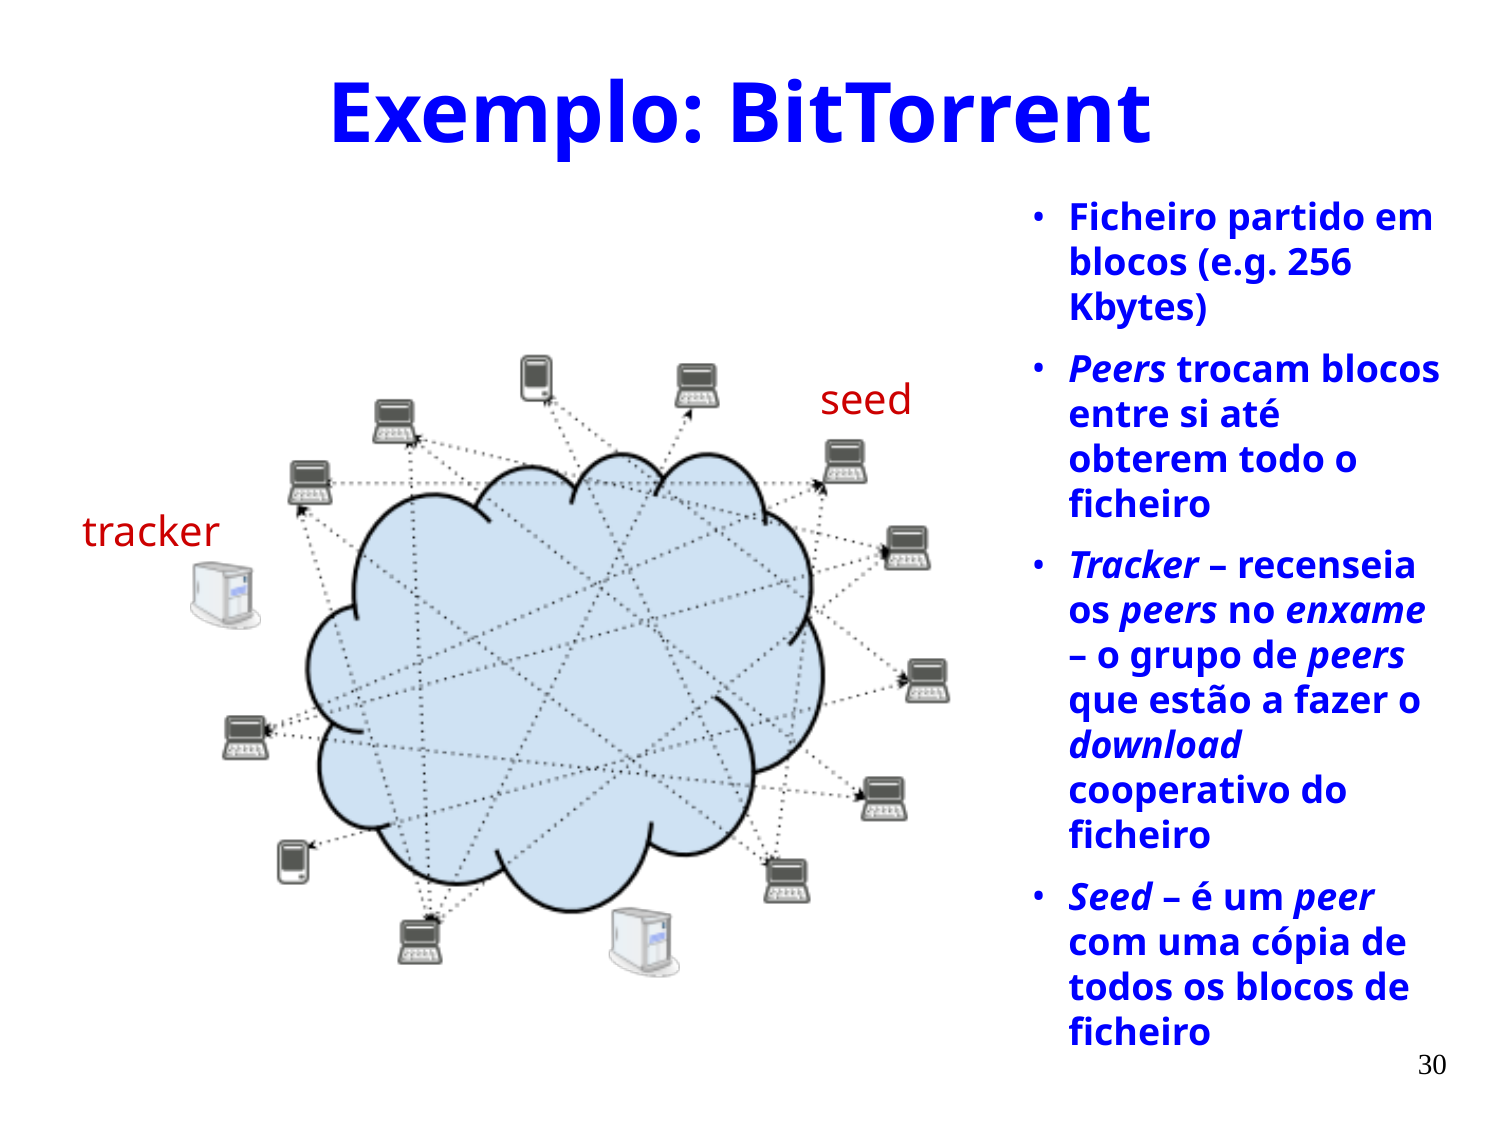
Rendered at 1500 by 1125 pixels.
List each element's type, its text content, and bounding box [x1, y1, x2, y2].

title Exemplo: BitTorrent [67, 31, 1436, 188]
picture [150, 303, 995, 1024]
text_box tracker [42, 505, 145, 586]
text_box Ficheiro partido em blocos (e.g. 256 Kbytes) Peers trocam blocos entre si até obterem todo o ficheiro Tracker – recenseia os peers no enxame – o grupo de peers que estão a fazer o download cooperativo do ficheiro Seed – é um peer com uma cópia de todos os blocos de ficheiro [1016, 185, 1458, 1050]
slide_number 30 [1312, 1037, 1463, 1100]
